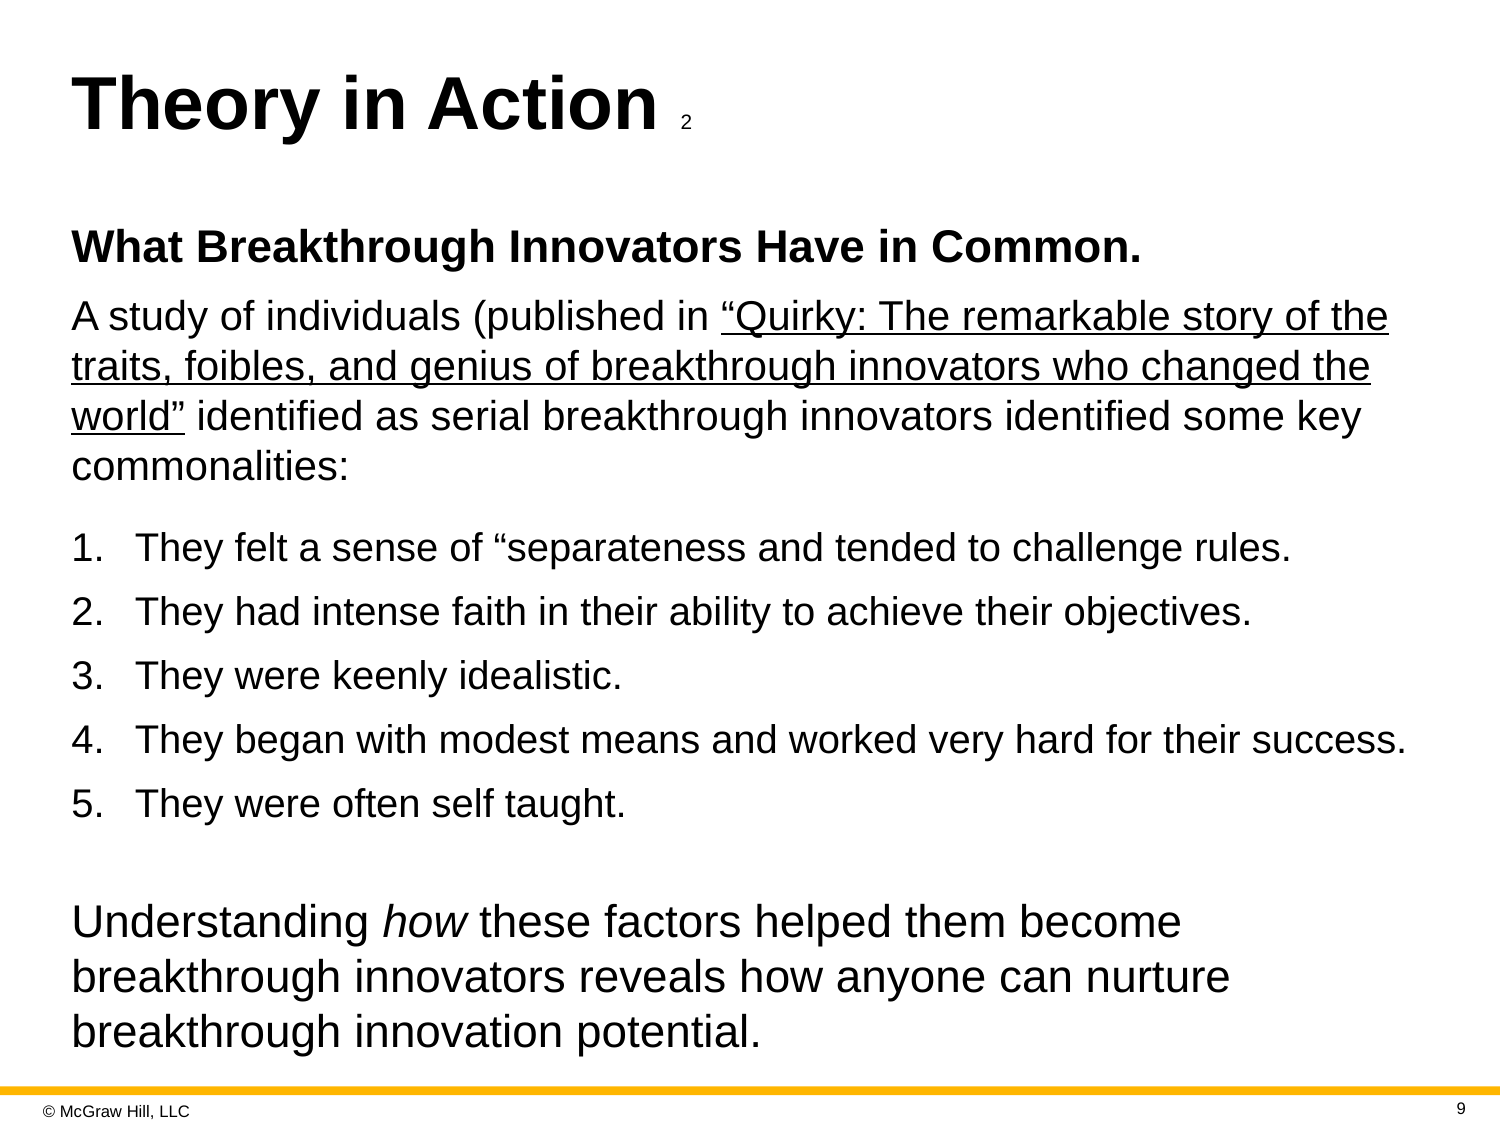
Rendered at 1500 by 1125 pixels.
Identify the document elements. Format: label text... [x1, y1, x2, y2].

list They felt a sense of “separateness and tended to challenge rules. They had intense faith in their ability to achieve their objectives. They were keenly idealistic. They began with modest means and worked very hard for their success. They were often self taught. [56, 513, 1444, 868]
title Theory in Action 2 [56, 38, 1444, 173]
list What Breakthrough Innovators Have in Common. A study of individuals (published in “Quirky: The remarkable story of the traits, foibles, and genius of breakthrough innovators who changed the world” identified as serial breakthrough innovators identified some key commonalities: [56, 209, 1444, 501]
slide_number 9 [1415, 1094, 1474, 1122]
list Understanding how these factors helped them become breakthrough innovators reveals how anyone can nurture breakthrough innovation potential. [56, 883, 1444, 1067]
